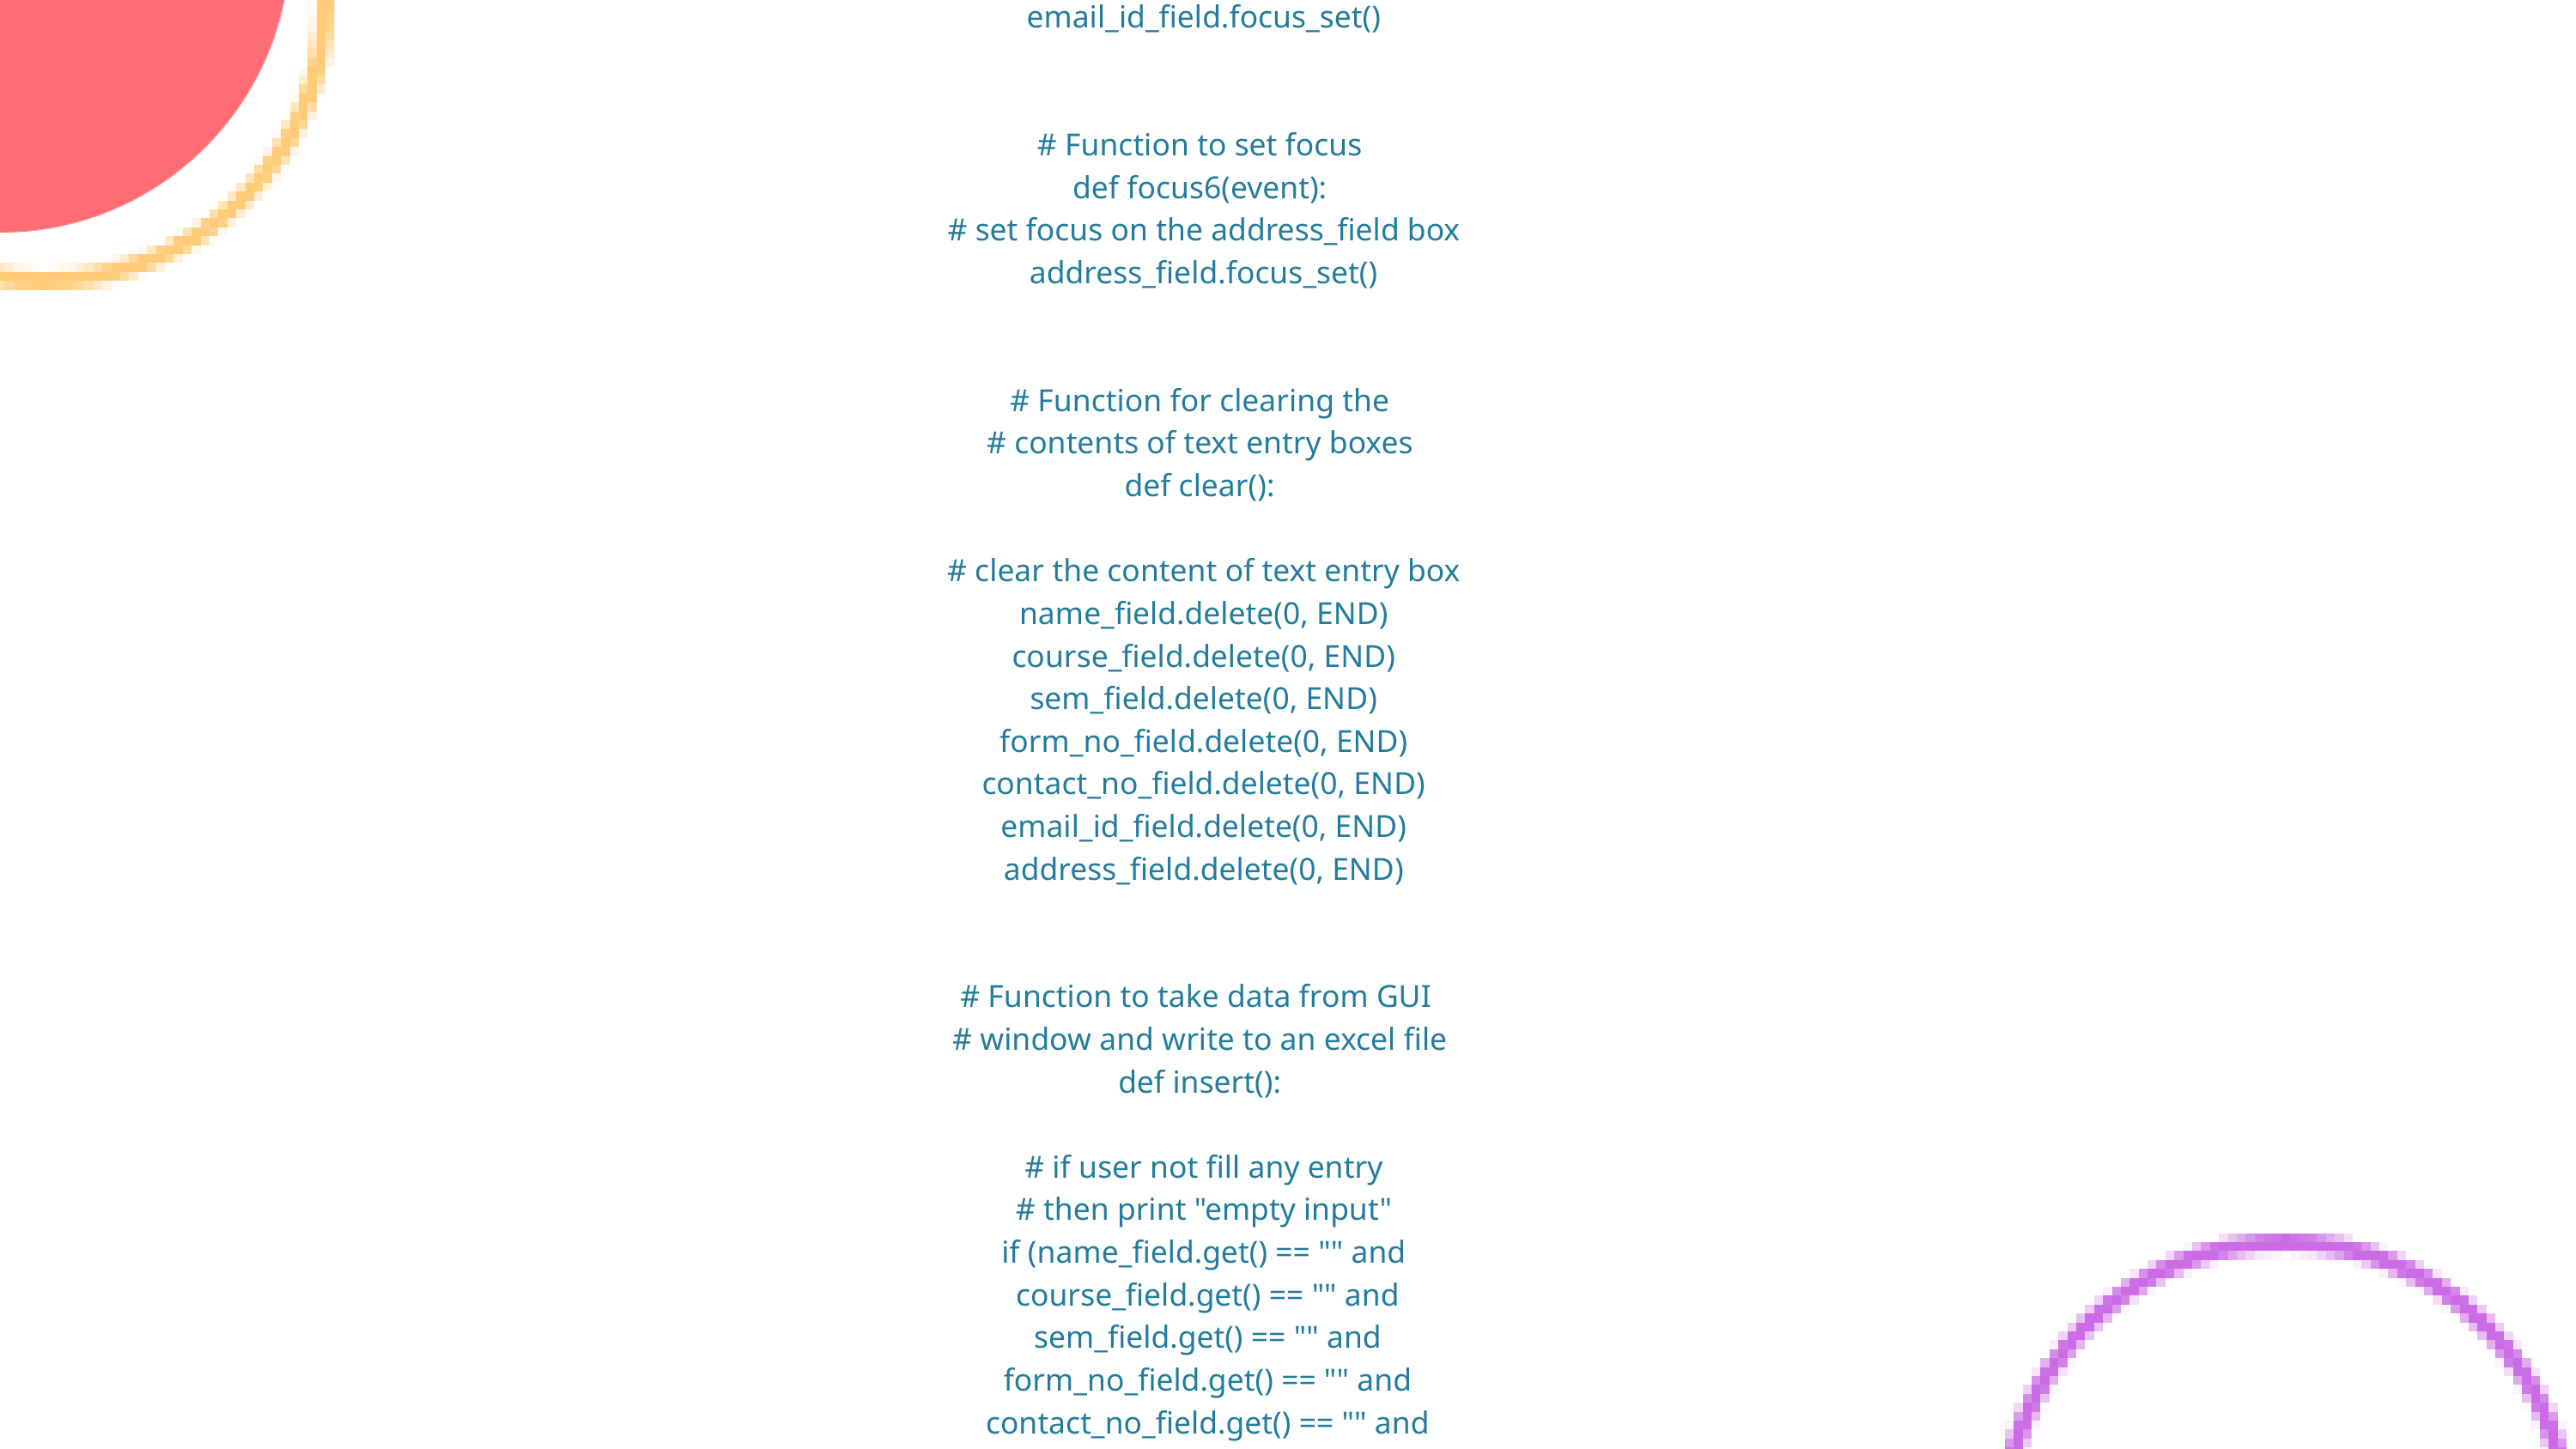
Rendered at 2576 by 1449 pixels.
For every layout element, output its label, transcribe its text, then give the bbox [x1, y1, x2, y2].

text_box [0, 0, 335, 290]
text_box [1996, 1234, 2576, 1449]
text_box # import openpyxl and tkinter modules from openpyxl import * from tkinter import * # globally declare wb and sheet variable # opening the existing excel file wb = load_workbook('C:\\Users\\Admin\\Desktop\\excel.xlsx') # create the sheet object sheet = wb.active def excel(): # resize the width of columns in # excel spreadsheet sheet.column_dimensions['A'].width = 30 sheet.column_dimensions['B'].width = 10 sheet.column_dimensions['C'].width = 10 sheet.column_dimensions['D'].width = 20 sheet.column_dimensions['E'].width = 20 sheet.column_dimensions['F'].width = 40 sheet.column_dimensions['G'].width = 50 # write given data to an excel spreadsheet # at particular location sheet.cell(row=1, column=1).value = "Name" sheet.cell(row=1, column=2).value = "Course" sheet.cell(row=1, column=3).value = "Semester" sheet.cell(row=1, column=4).value = "Form Number" sheet.cell(row=1, column=5).value = "Contact Number" sheet.cell(row=1, column=6).value = "Email id" sheet.cell(row=1, column=7).value = "Address" # Function to set focus (cursor) def focus1(event): # set focus on the course_field box course_field.focus_set() # Function to set focus def focus2(event): # set focus on the sem_field box sem_field.focus_set() # Function to set focus def focus3(event): # set focus on the form_no_field box form_no_field.focus_set() # Function to set focus def focus4(event): # set focus on the contact_no_field box contact_no_field.focus_set() # Function to set focus def focus5(event): # set focus on the email_id_field box email_id_field.focus_set() # Function to set focus def focus6(event): # set focus on the address_field box address_field.focus_set() # Function for clearing the # contents of text entry boxes def clear(): # clear the content of text entry box name_field.delete(0, END) course_field.delete(0, END) sem_field.delete(0, END) form_no_field.delete(0, END) contact_no_field.delete(0, END) email_id_field.delete(0, END) address_field.delete(0, END) # Function to take data from GUI # window and write to an excel file def insert(): # if user not fill any entry # then print "empty input" if (name_field.get() == "" and course_field.get() == "" and sem_field.get() == "" and form_no_field.get() == "" and contact_no_field.get() == "" and email_id_field.get() == "" and address_field.get() == ""): print("empty input") else: # assigning the max row and max column # value upto which data is written # in an excel sheet to the variable current_row = sheet.max_row current_column = sheet.max_column # get method returns current text # as string which we write into # excel spreadsheet at particular location sheet.cell(row=current_row + 1, column=1).value = name_field.get() sheet.cell(row=current_row + 1, column=2).value = course_field.get() sheet.cell(row=current_row + 1, column=3).value = sem_field.get() sheet.cell(row=current_row + 1, column=4).value = form_no_field.get() sheet.cell(row=current_row + 1, column=5).value = contact_no_field.get() sheet.cell(row=current_row + 1, column=6).value = email_id_field.get() sheet.cell(row=current_row + 1, column=7).value = address_field.get() # save the file wb.save('C:\\Users\\Admin\\Desktop\\excel.xlsx') # set focus on the name_field box name_field.focus_set() # call the clear() function clear() # Driver code if __name__ == "__main__": # create a GUI window root = Tk() # set the background colour of GUI window root.configure(background='light green') # set the title of GUI window root.title("registration form") # set the configuration of GUI window root.geometry("500x300") excel() # create a Form label heading = Label(root, text="Form", bg="light green") # create a Name label name = Label(root, text="Name", bg="light green") # create a Course label course = Label(root, text="Course", bg="light green") # create a Semester label sem = Label(root, text="Semester", bg="light green") # create a Form No. label form_no = Label(root, text="Form No.", bg="light green") # create a Contact No. label contact_no = Label(root, text="Contact No.", bg="light green") # create a Email id label email_id = Label(root, text="Email id", bg="light green") # create a address label address = Label(root, text="Address", bg="light green") # grid method is used for placing # the widgets at respective positions # in table like structure . heading.grid(row=0, column=1) name.grid(row=1, column=0) course.grid(row=2, column=0) sem.grid(row=3, column=0) form_no.grid(row=4, column=0) contact_no.grid(row=5, column=0) email_id.grid(row=6, column=0) address.grid(row=7, column=0) # create a text entry box # for typing the information name_field = Entry(root) course_field = Entry(root) sem_field = Entry(root) form_no_field = Entry(root) contact_no_field = Entry(root) email_id_field = Entry(root) address_field = Entry(root) # bind method of widget is used for # the binding the function with the events # whenever the enter key is pressed # then call the focus1 function name_field.bind("<Return>", focus1) # whenever the enter key is pressed # then call the focus2 function course_field.bind("<Return>", focus2) # whenever the enter key is pressed # then call the focus3 function sem_field.bind("<Return>", focus3) # whenever the enter key is pressed # then call the focus4 function form_no_field.bind("<Return>", focus4) # whenever the enter key is pressed # then call the focus5 function contact_no_field.bind("<Return>", focus5) # whenever the enter key is pressed # then call the focus6 function email_id_field.bind("<Return>", focus6) # grid method is used for placing # the widgets at respective positions # in table like structure . name_field.grid(row=1, column=1, ipadx="100") course_field.grid(row=2, column=1, ipadx="100") sem_field.grid(row=3, column=1, ipadx="100") form_no_field.grid(row=4, column=1, ipadx="100") contact_no_field.grid(row=5, column=1, ipadx="100") email_id_field.grid(row=6, column=1, ipadx="100") address_field.grid(row=7, column=1, ipadx="100") # call excel function excel() # create a Submit Button and place into the root window submit = Button(root, text="Submit", fg="Black", bg="Red", command=insert) submit.grid(row=8, column=1) # start the GUI root.mainloop() [665, 0, 1735, 1449]
